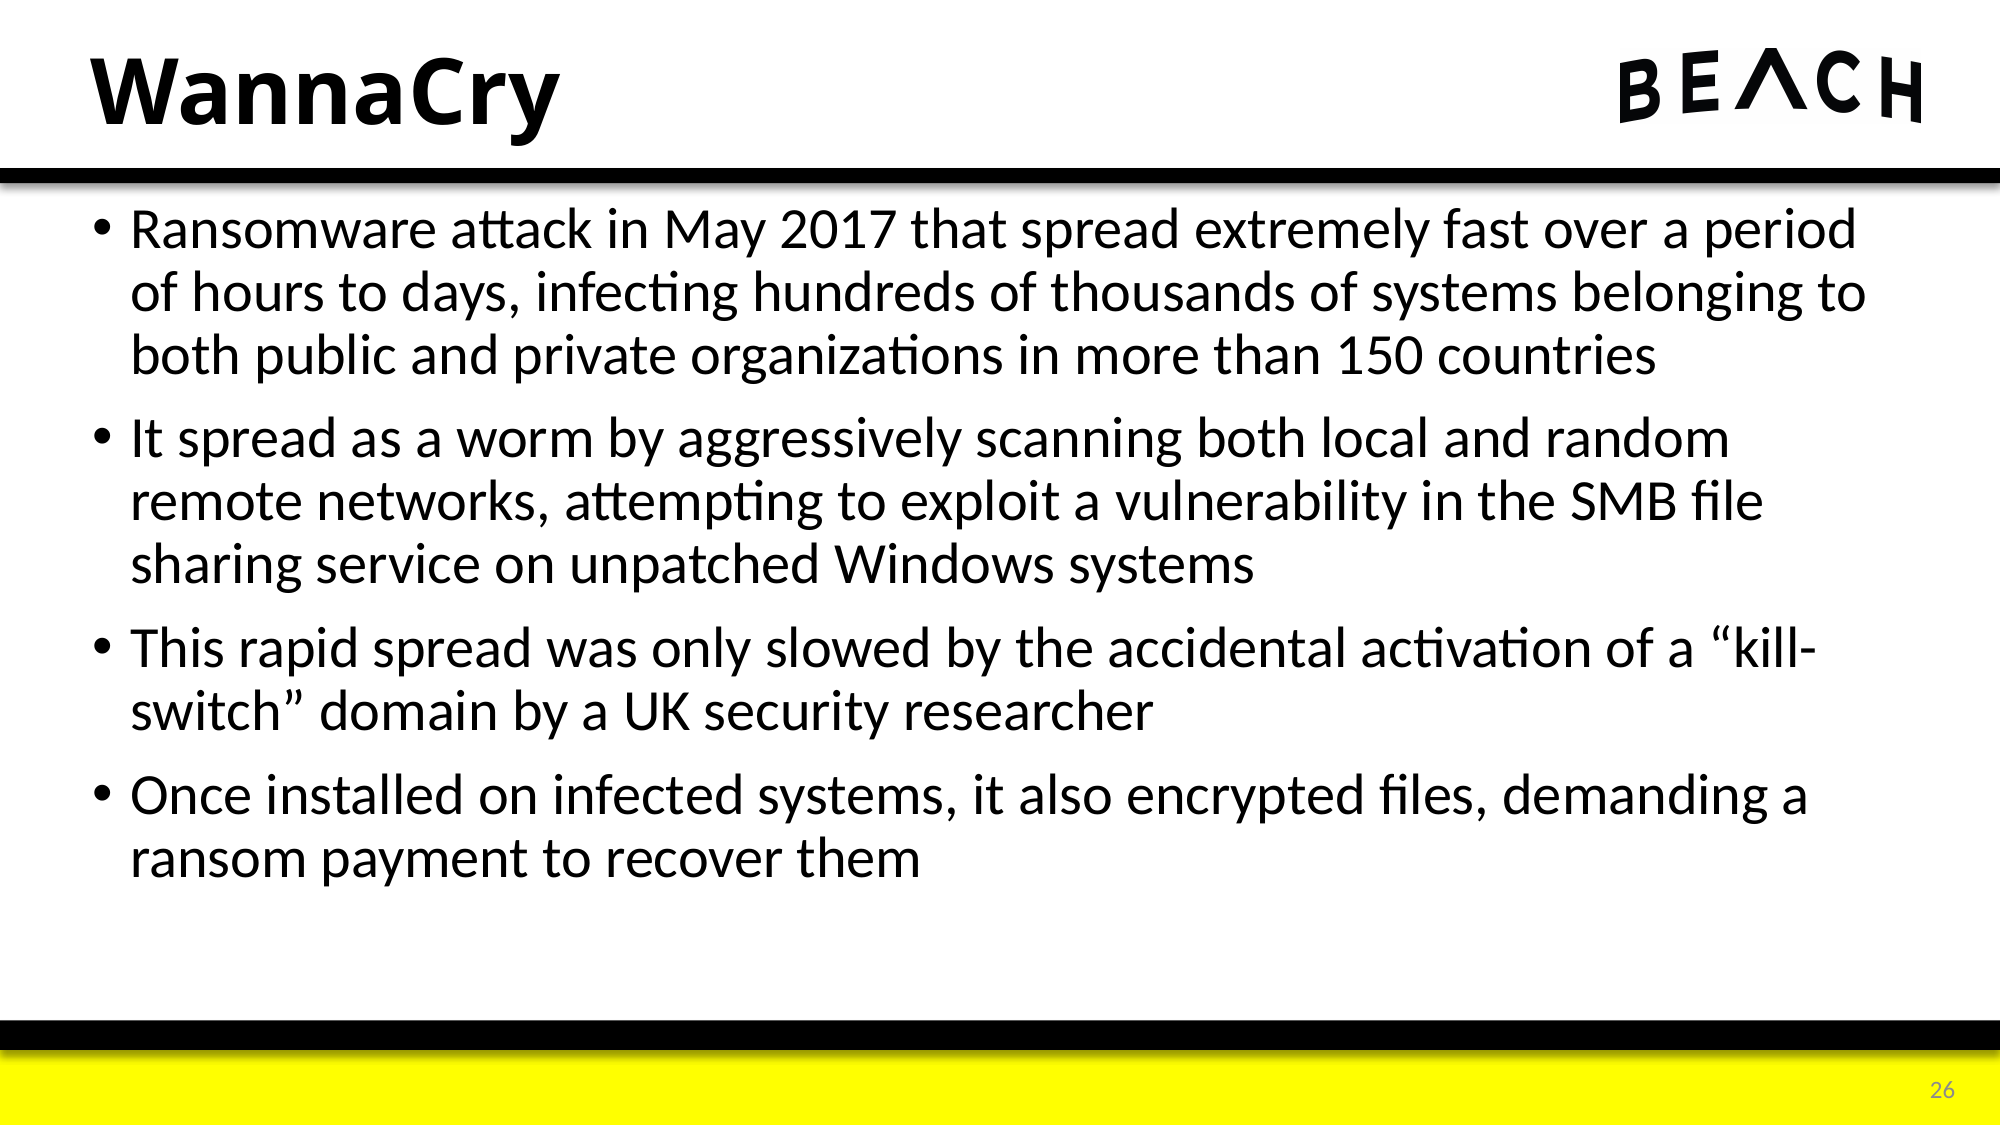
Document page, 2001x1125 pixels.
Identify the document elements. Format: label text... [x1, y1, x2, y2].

text_box WannaCry [74, 10, 1425, 179]
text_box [0, 1020, 2000, 1125]
picture [1620, 48, 1921, 124]
text_box [0, 167, 2000, 184]
list Ransomware attack in May 2017 that spread extremely fast over a period of hours to days, infecting hundreds of thousands of systems belonging to both public and private organizations in more than 150 countries It spread as a worm by aggressively scanning both local and random remote networks, attempting to exploit a vulnerability in the SMB file sharing service on unpatched Windows systems This rapid spread was only slowed by the accidental activation of a “kill-switch” domain by a UK security researcher Once installed on infected systems, it also encrypted files, demanding a ransom payment to recover them [77, 190, 1921, 1020]
